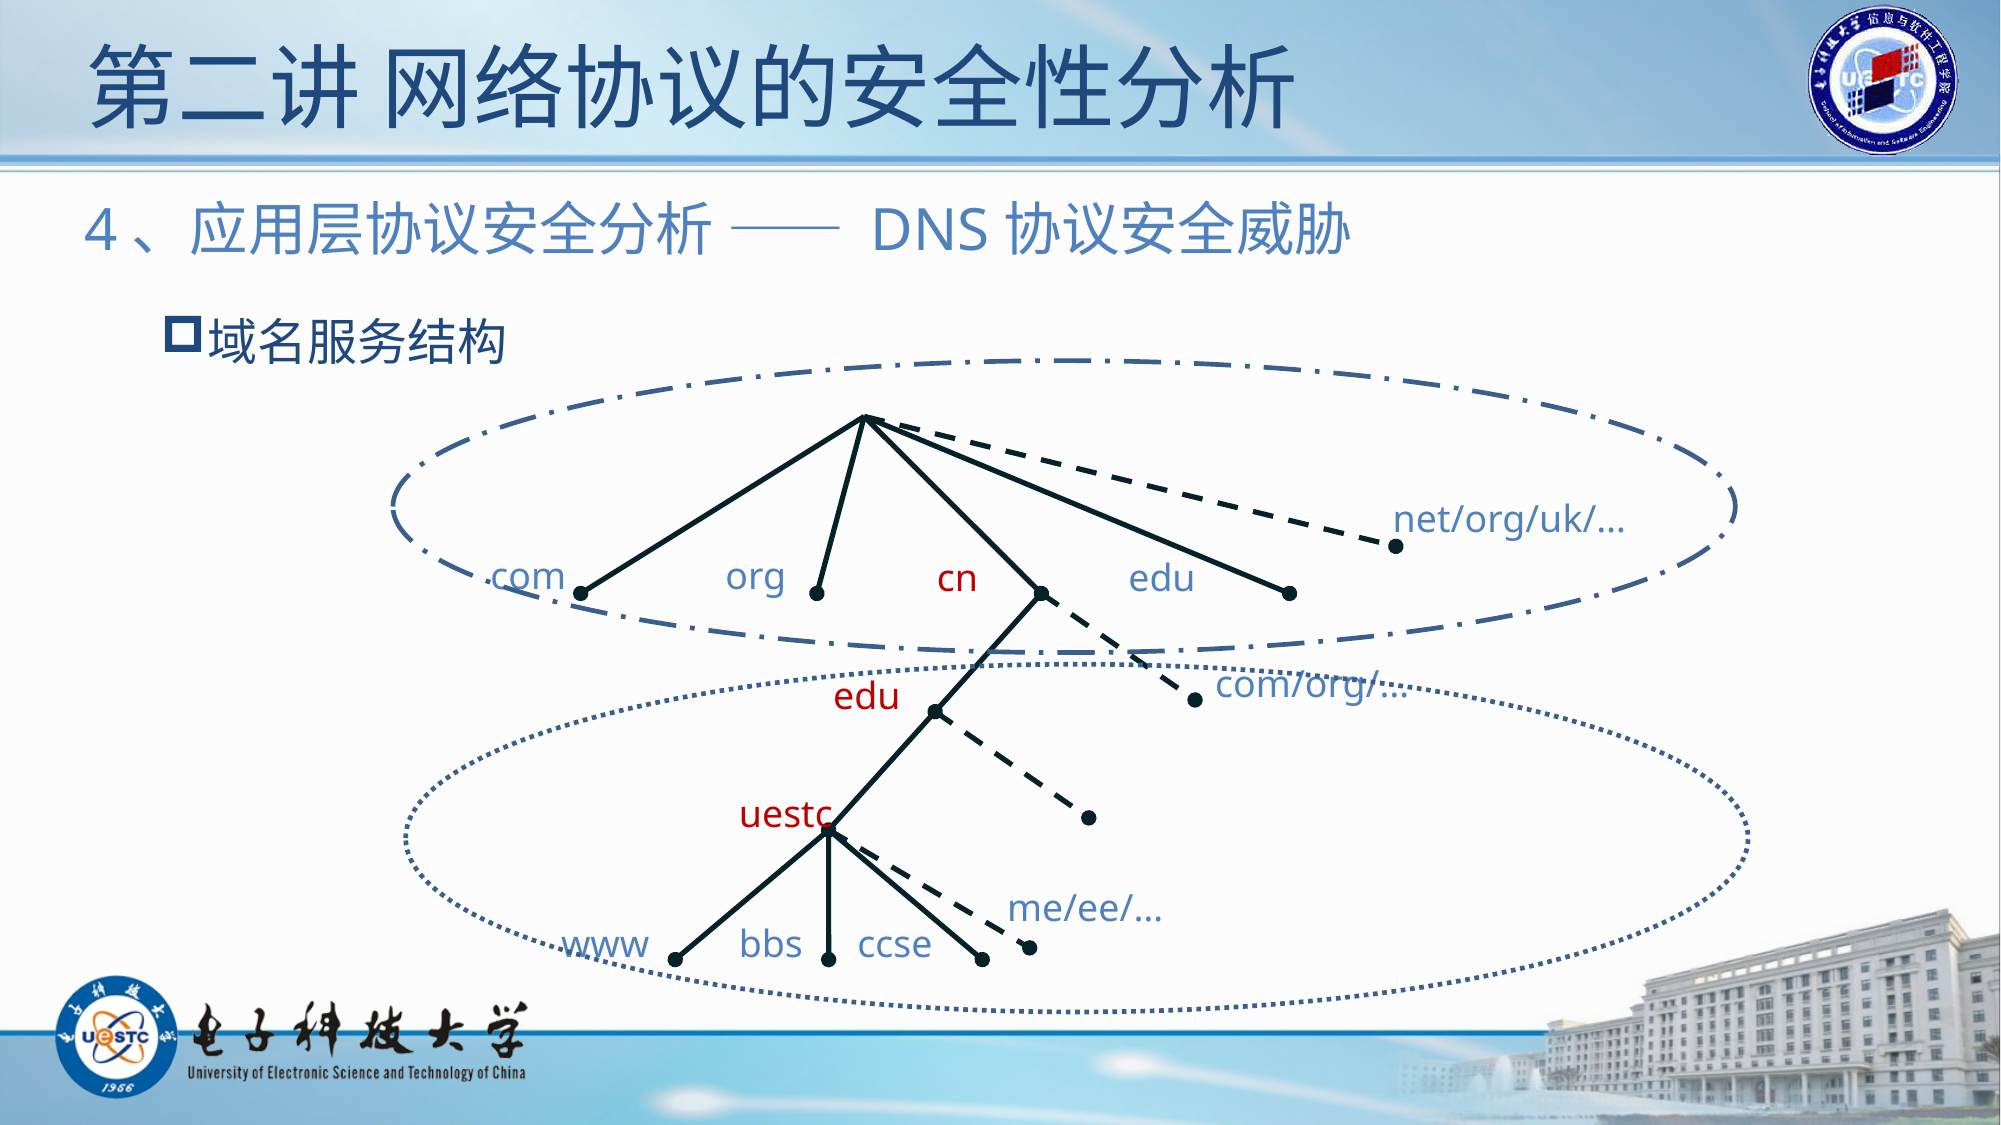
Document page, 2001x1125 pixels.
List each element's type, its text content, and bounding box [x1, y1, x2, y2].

text_box www [546, 947, 643, 973]
list 域名服务结构 [70, 290, 1914, 965]
title 第二讲 网络协议的安全性分析 [70, 12, 1725, 159]
text_box edu [818, 664, 916, 677]
text_box 4、应用层协议安全分析 —— DNS协议安全威胁 [69, 184, 1368, 270]
text_box [390, 358, 1738, 655]
picture [0, 0, 2001, 1125]
text_box [403, 662, 1751, 1015]
text_box com/org/… [1200, 652, 1425, 689]
text_box com [475, 580, 555, 605]
